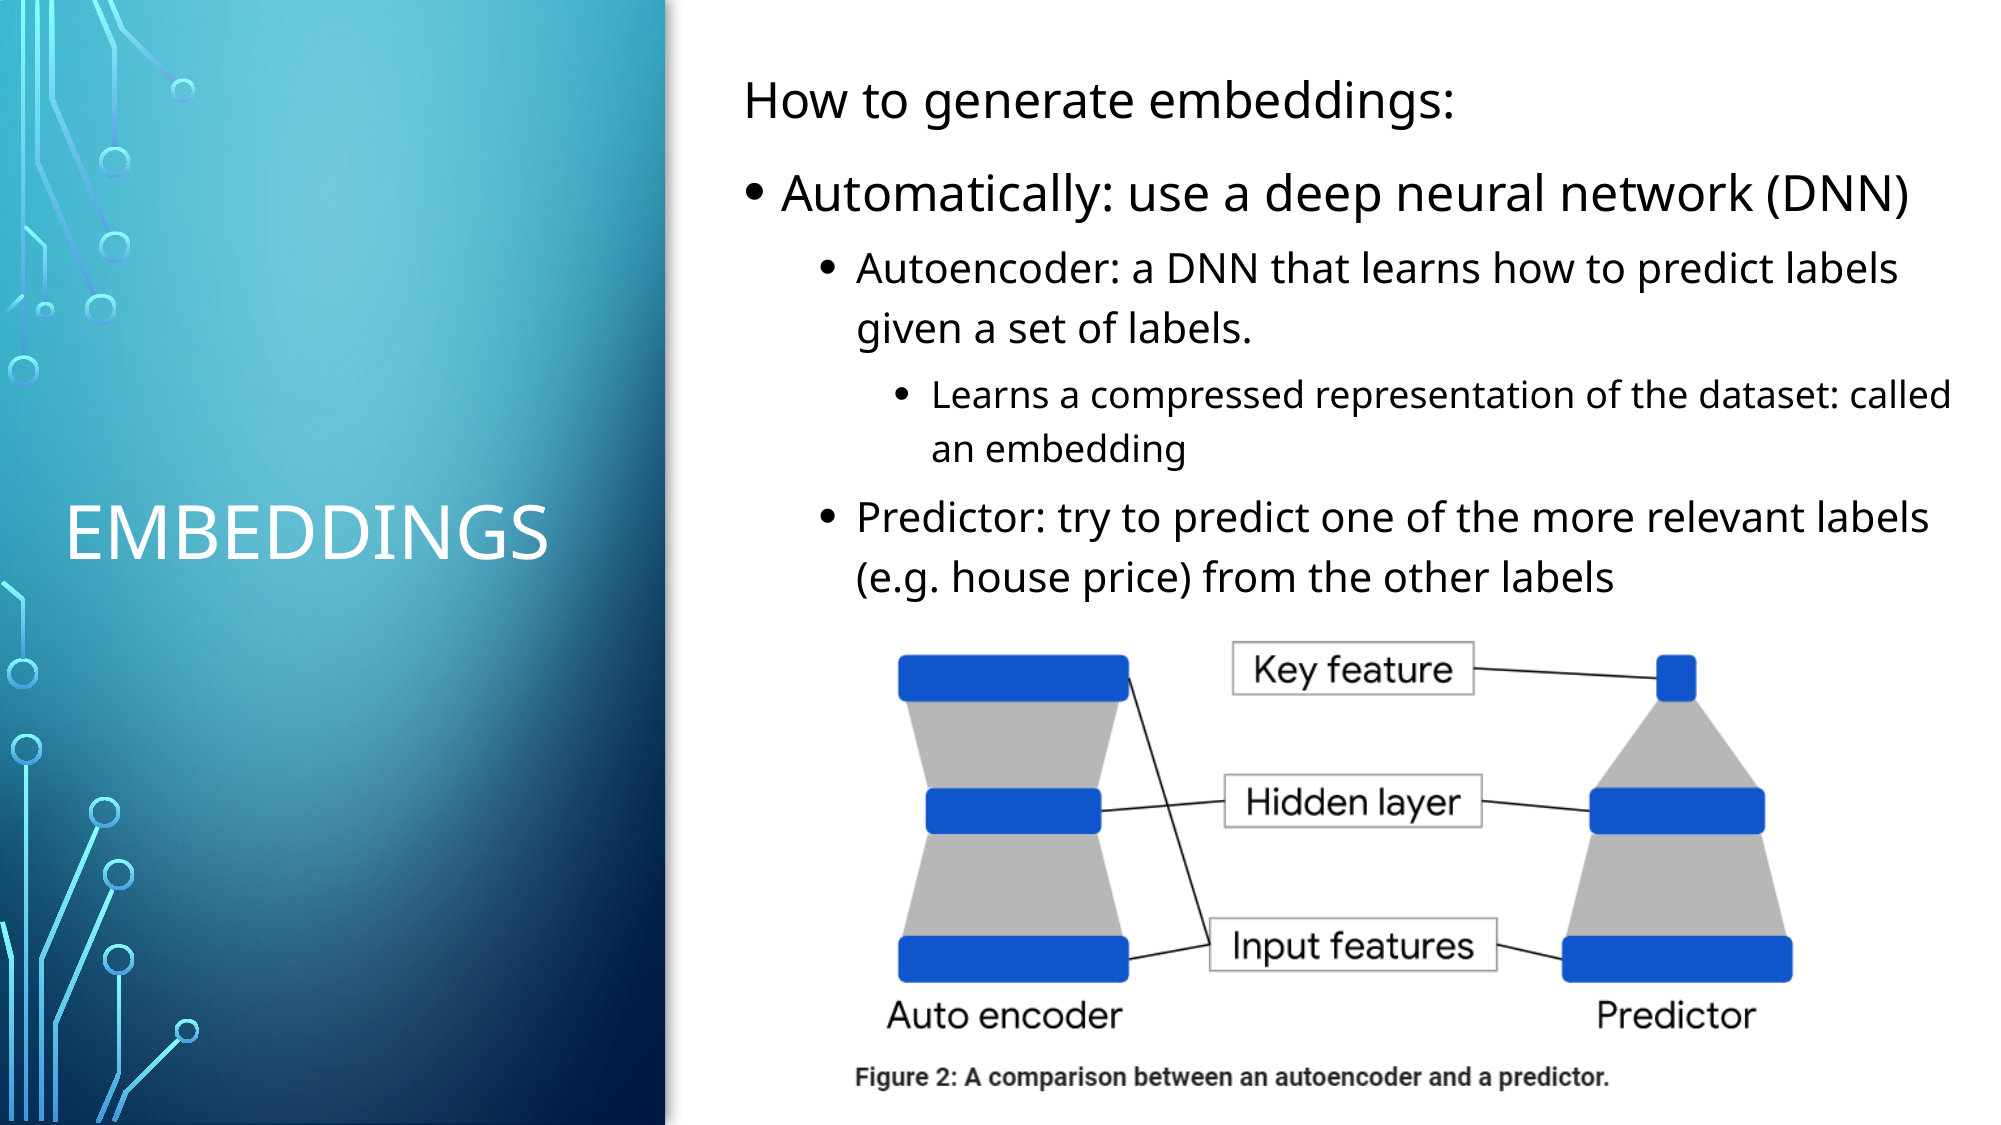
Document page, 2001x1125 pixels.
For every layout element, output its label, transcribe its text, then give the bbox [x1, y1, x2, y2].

picture [0, 0, 667, 1125]
picture [853, 614, 1813, 1103]
list How to generate embeddings: Automatically: use a deep neural network (DNN) Autoencoder: a DNN that learns how to predict labels given a set of labels. Learns a compressed representation of the dataset: called an embedding Predictor: try to predict one of the more relevant labels (e.g. house price) from the other labels [728, 48, 1971, 831]
text_box [678, 0, 2000, 1125]
